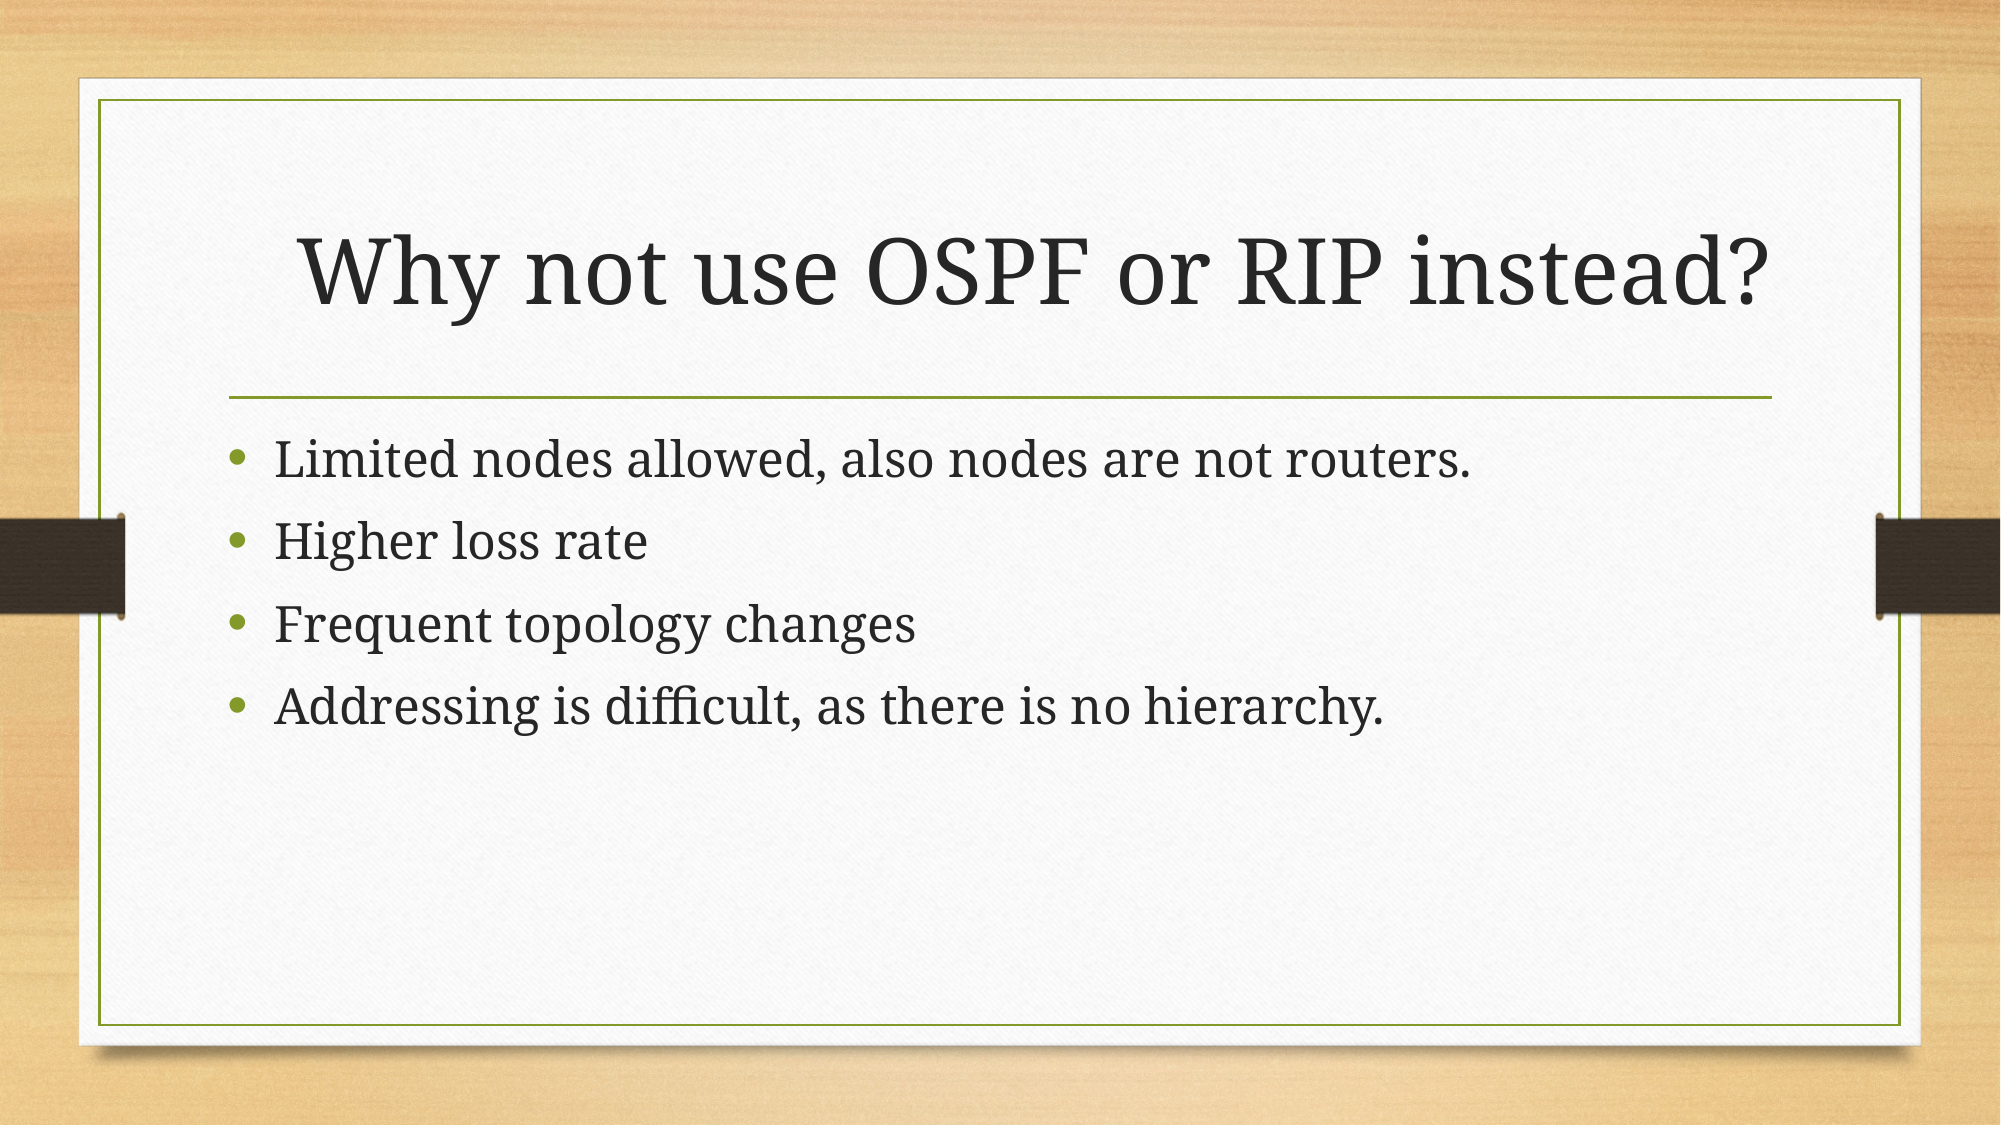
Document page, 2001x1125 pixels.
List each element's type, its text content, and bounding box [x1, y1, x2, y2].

list Limited nodes allowed, also nodes are not routers. Higher loss rate Frequent topology changes Addressing is difficult, as there is no hierarchy. [212, 419, 1788, 964]
title Why not use OSPF or RIP instead? [212, 161, 1788, 375]
picture [0, 0, 2001, 1125]
